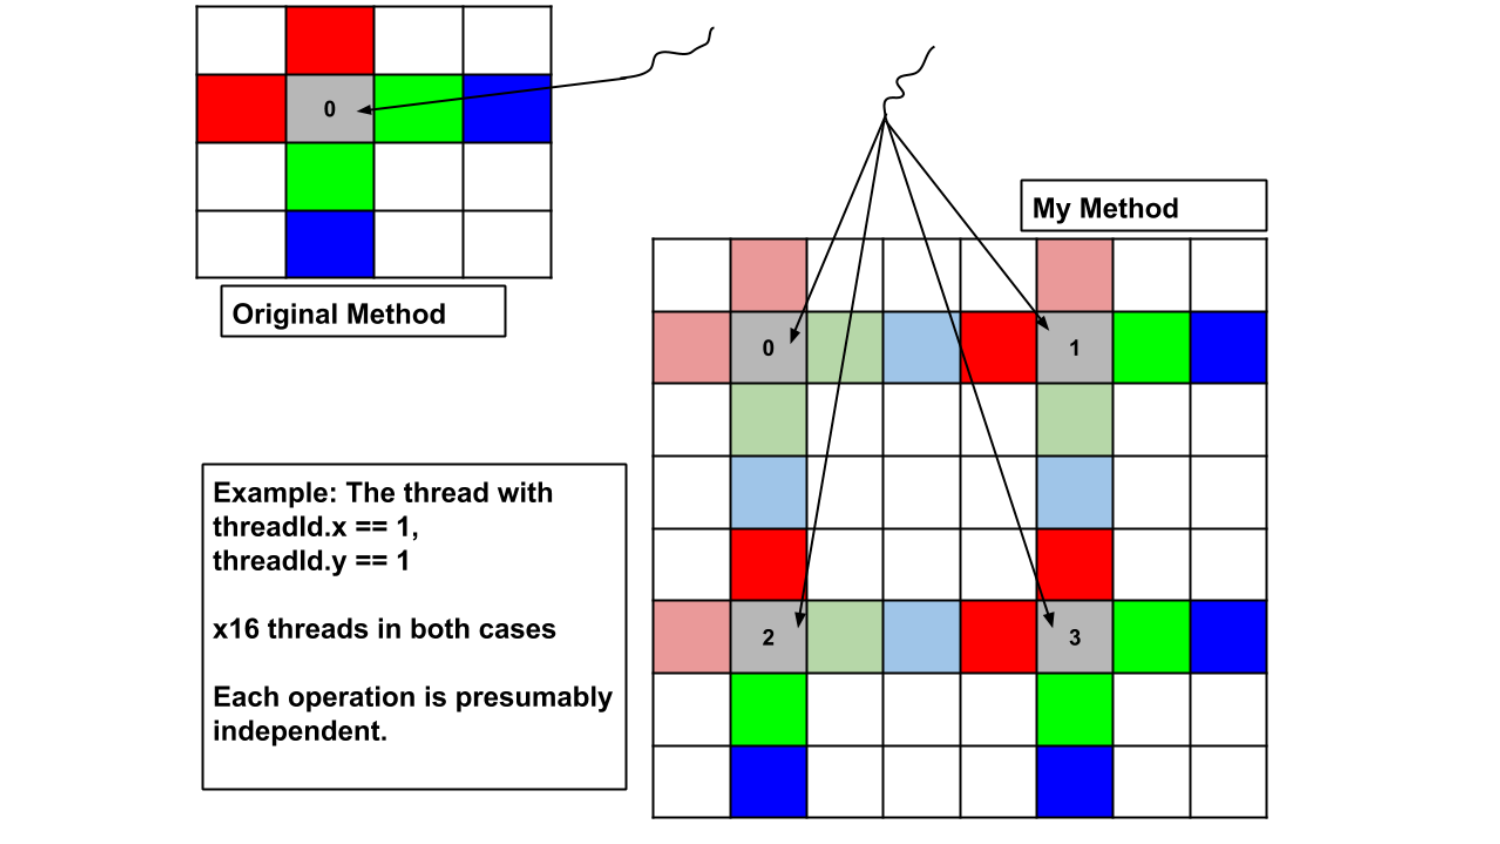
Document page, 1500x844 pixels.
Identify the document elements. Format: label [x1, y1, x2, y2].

picture [187, 0, 1313, 844]
